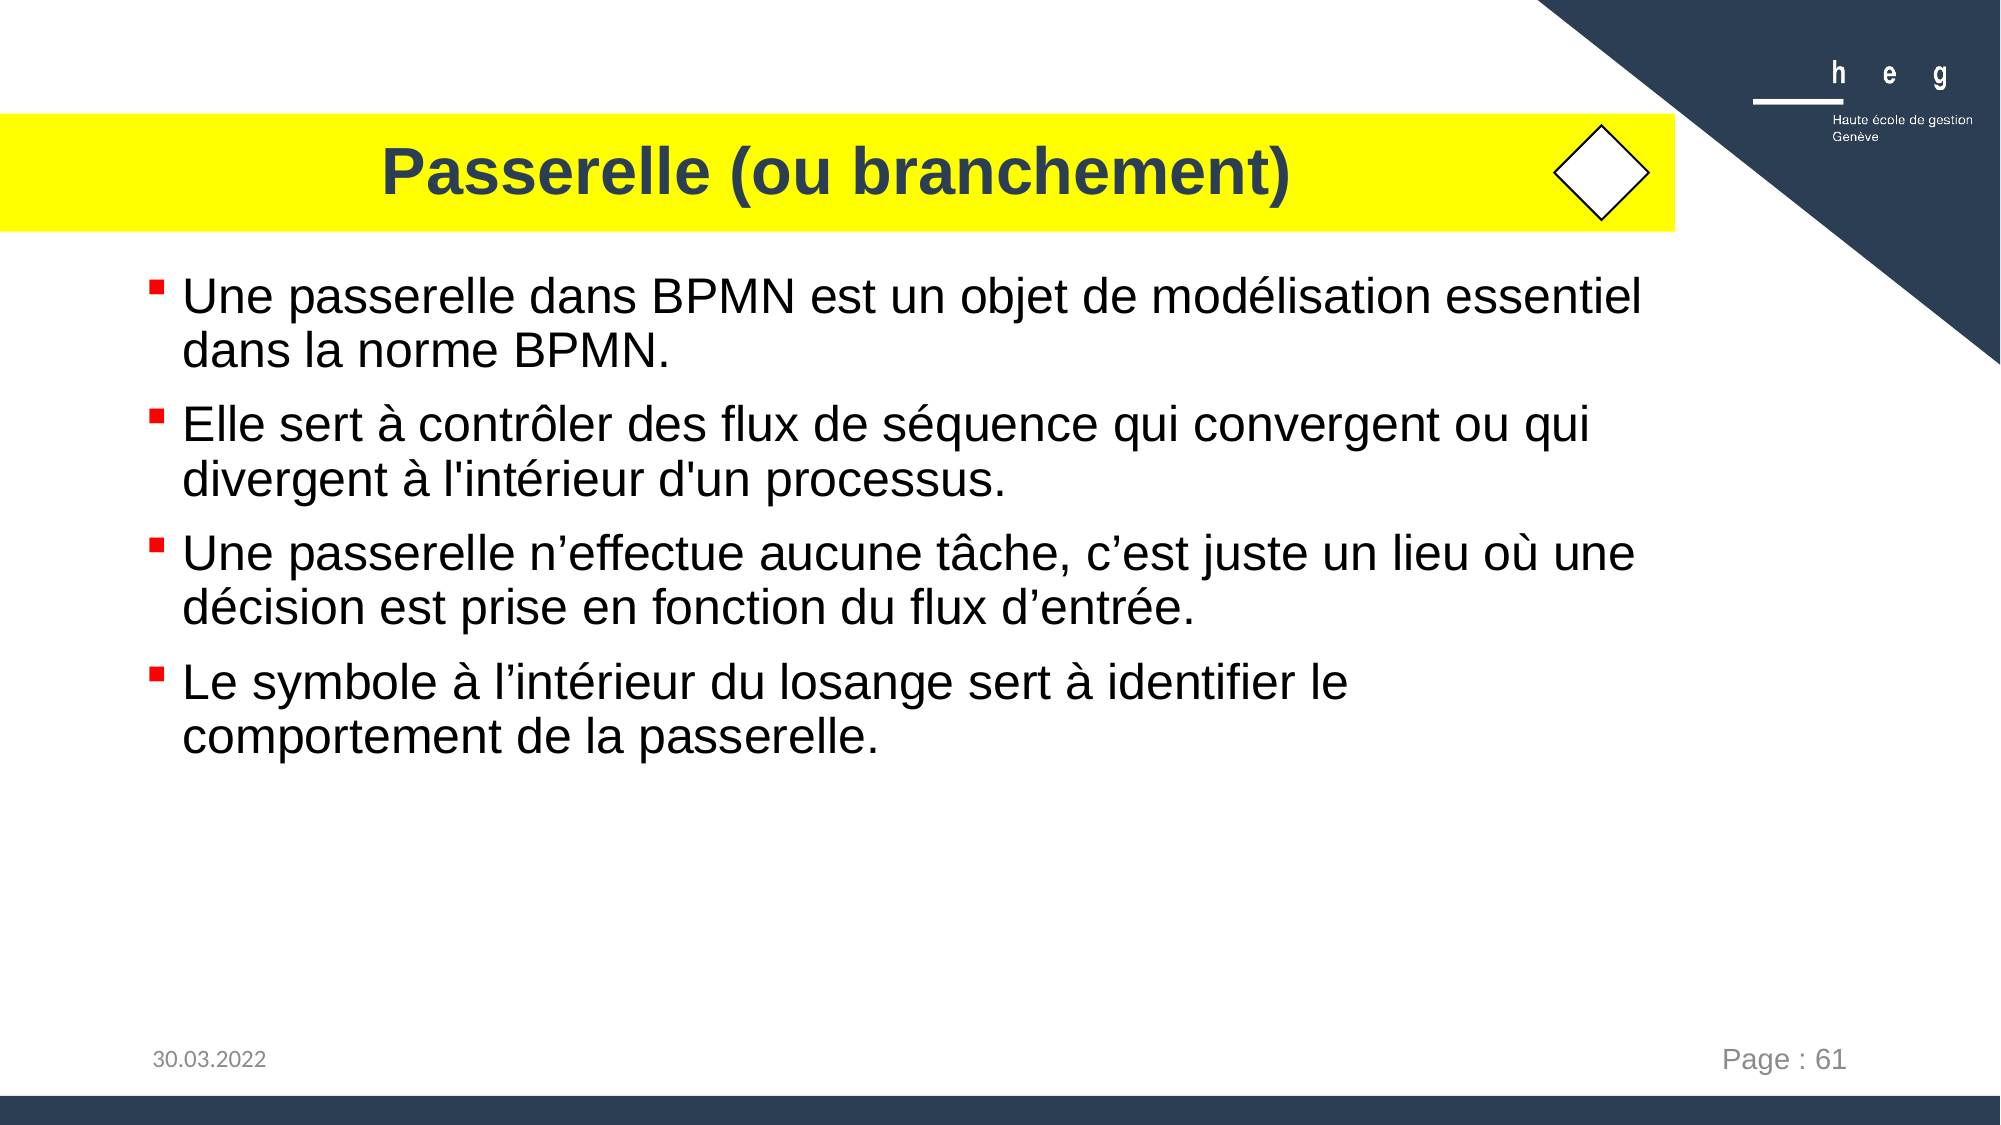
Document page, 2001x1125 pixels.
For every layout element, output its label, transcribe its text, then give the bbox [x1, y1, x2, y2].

slide_number Page : 61 [1412, 1027, 1863, 1088]
title Passerelle (ou branchement) [0, 113, 1675, 232]
list Une passerelle dans BPMN est un objet de modélisation essentiel dans la norme BPMN. Elle sert à contrôler des flux de séquence qui convergent ou qui divergent à l'intérieur d'un processus. Une passerelle n’effectue aucune tâche, c’est juste un lieu où une décision est prise en fonction du flux d’entrée. Le symbole à l’intérieur du losange sert à identifier le comportement de la passerelle. [130, 262, 1675, 1071]
text_box [1552, 123, 1651, 222]
picture [1753, 60, 1972, 141]
